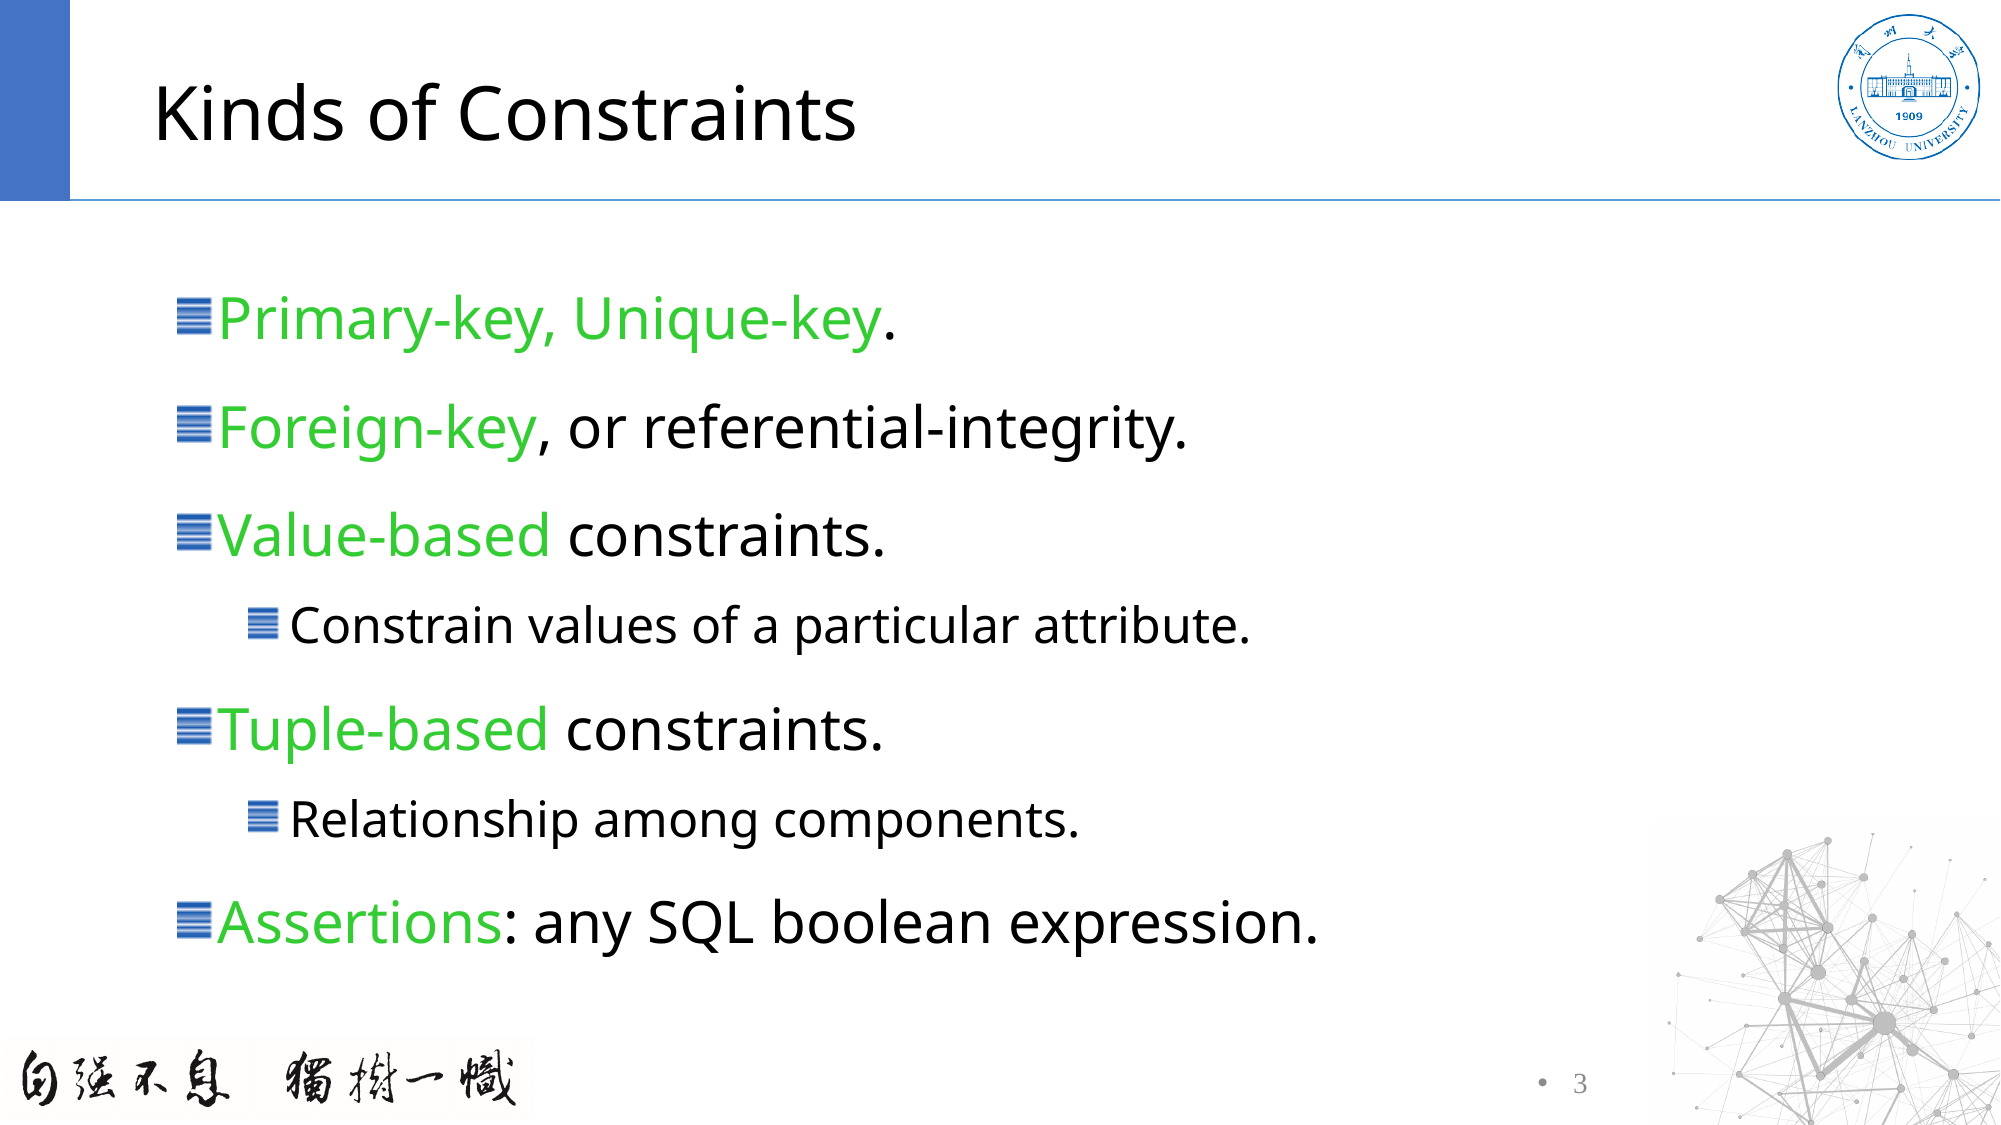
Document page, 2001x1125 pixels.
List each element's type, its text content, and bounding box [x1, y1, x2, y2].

picture [177, 900, 218, 942]
picture [177, 296, 218, 338]
picture [1651, 817, 2001, 1125]
picture [248, 799, 284, 835]
picture [177, 512, 218, 554]
picture [3, 1037, 535, 1119]
picture [248, 606, 284, 642]
picture [1837, 14, 1998, 160]
title Kinds of Constraints [137, 33, 1863, 200]
picture [177, 706, 218, 748]
picture [177, 404, 218, 446]
slide_number 3 [1498, 1052, 1603, 1113]
list Primary-key, Unique-key. Foreign-key, or referential-integrity. Value-based constraints. Constrain values of a particular attribute. Tuple-based constraints. Relationship among components. Assertions: any SQL boolean expression. [162, 256, 1827, 932]
